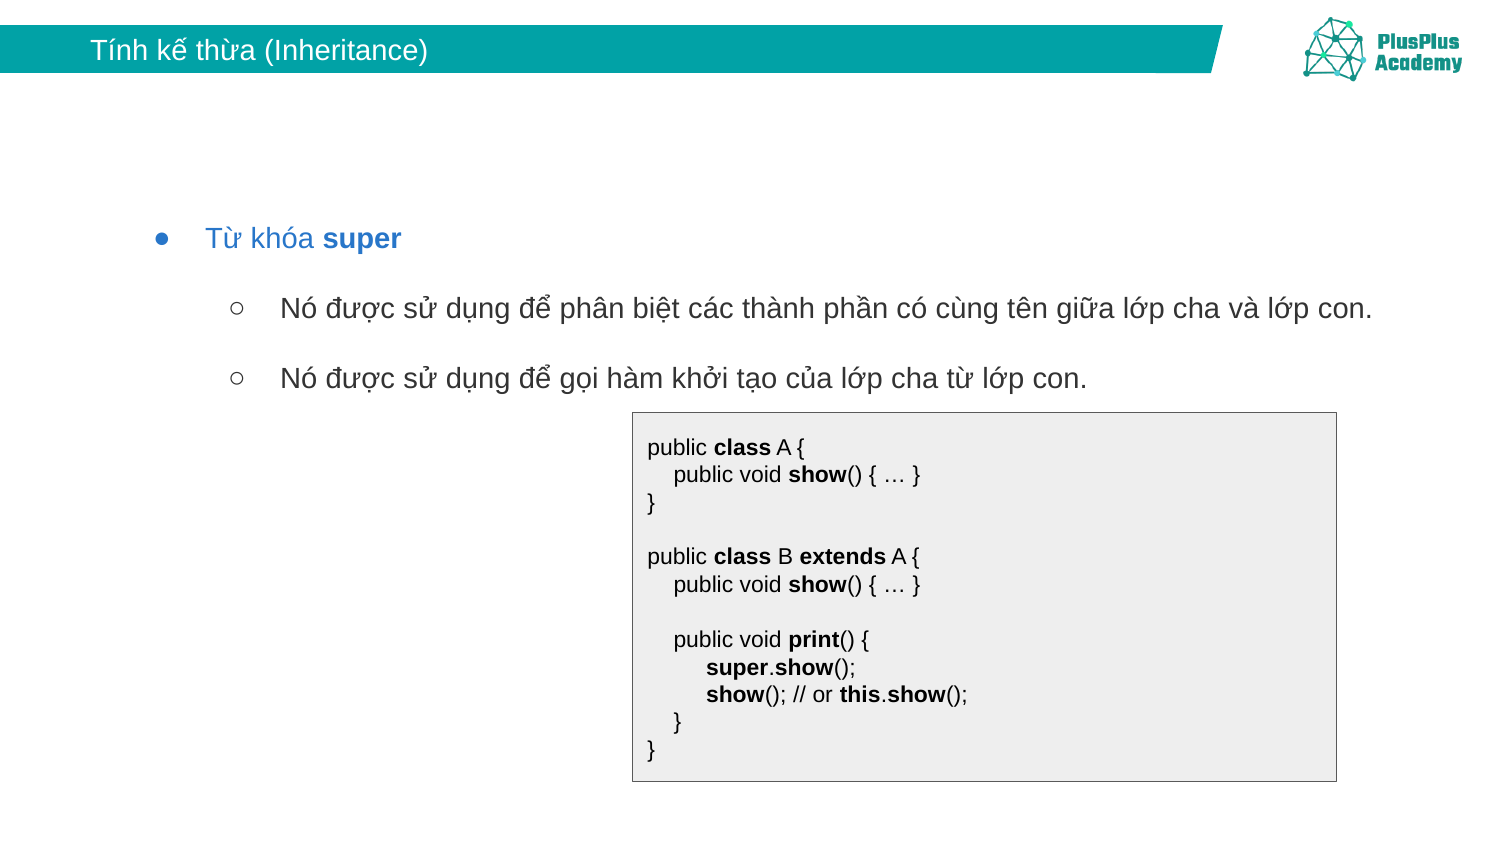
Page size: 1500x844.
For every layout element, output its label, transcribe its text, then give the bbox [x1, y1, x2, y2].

text_box [1155, 25, 1223, 74]
text_box public class A { public void show() { … } } public class B extends A { public void show() { … } public void print() { super.show(); show(); // or this.show(); } } [632, 412, 1337, 782]
picture [1294, 12, 1469, 87]
text_box Từ khóa super Nó được sử dụng để phân biệt các thành phần có cùng tên giữa lớp cha và lớp con. Nó được sử dụng để gọi hàm khởi tạo của lớp cha từ lớp con. [115, 169, 1427, 511]
text_box Tính kế thừa (Inheritance) [0, 25, 1167, 73]
